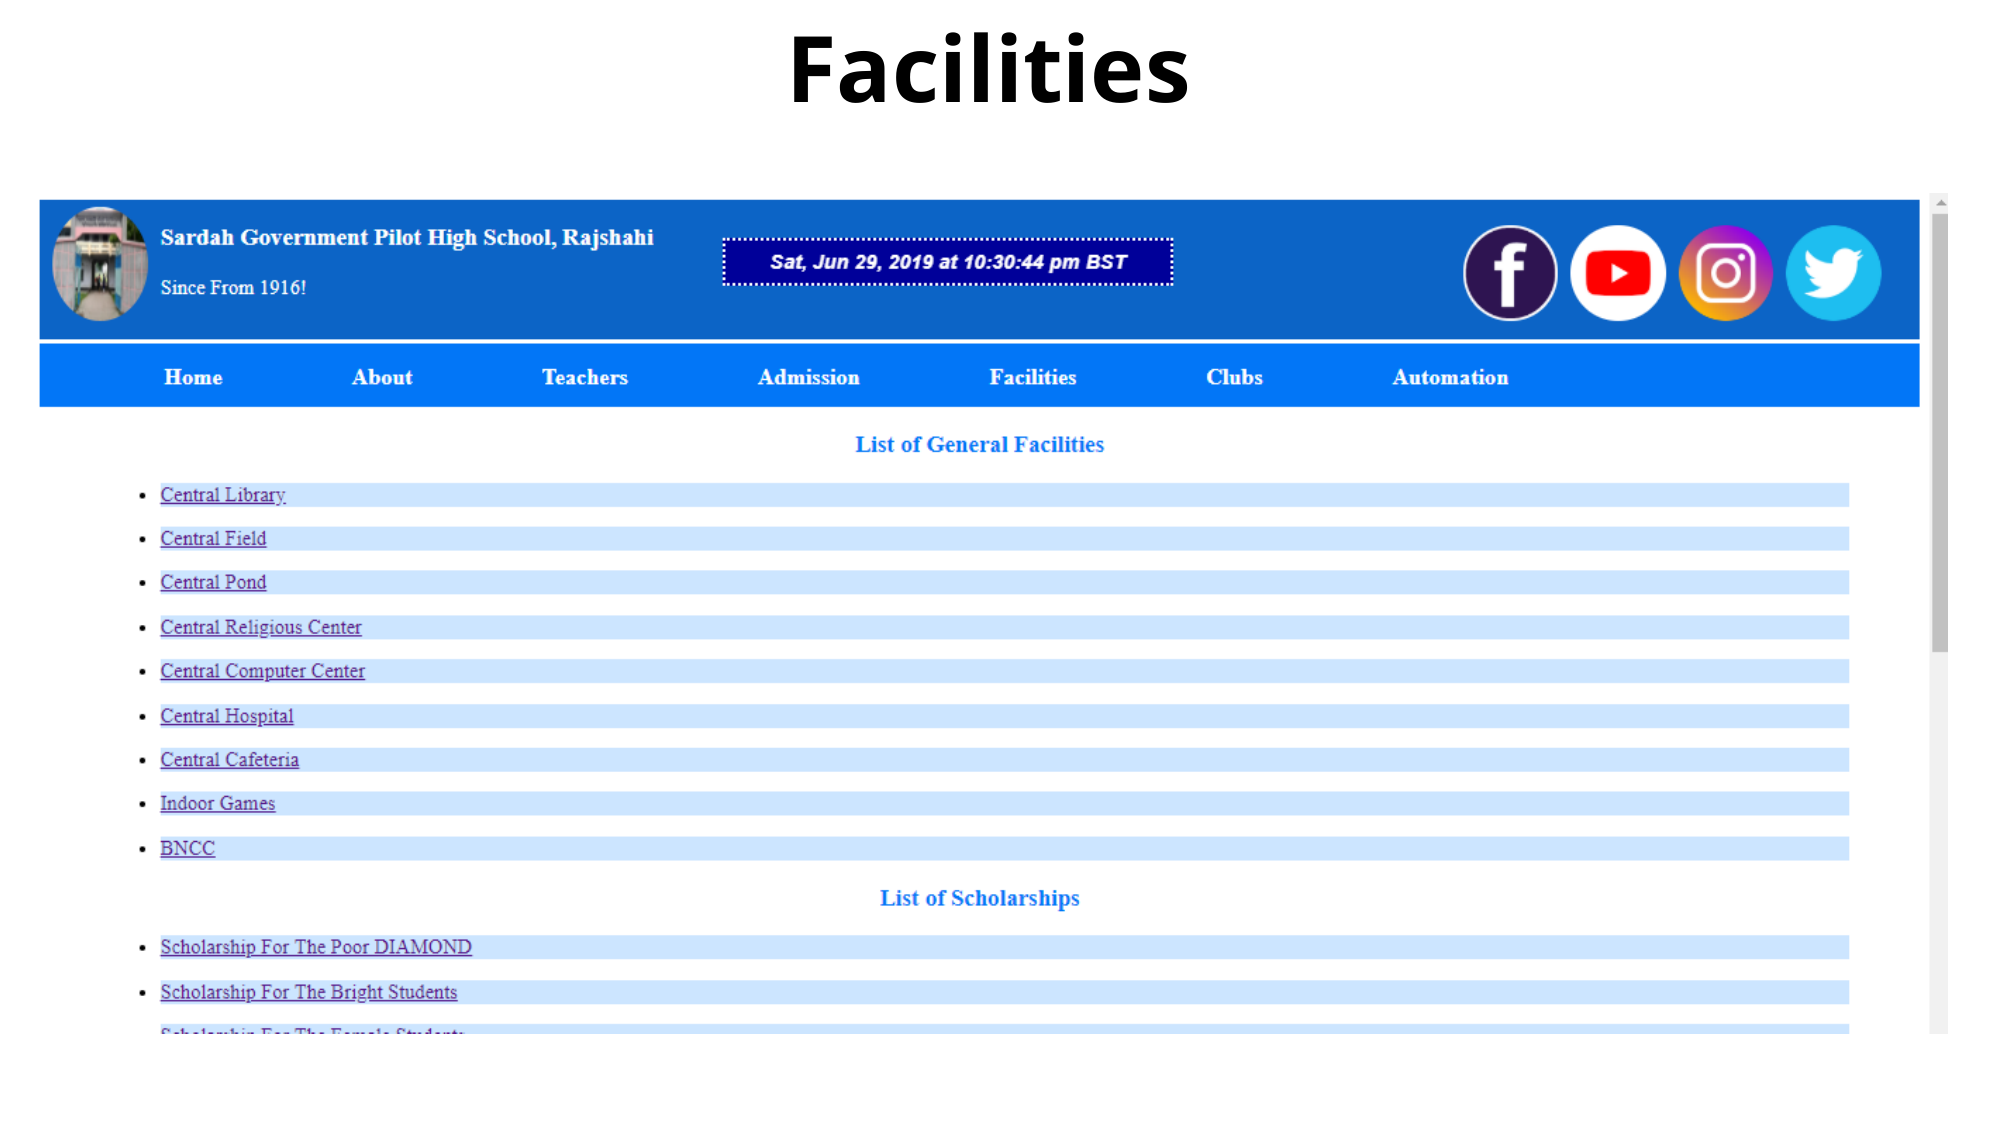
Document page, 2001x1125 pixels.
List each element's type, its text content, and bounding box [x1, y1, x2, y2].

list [30, 193, 1948, 1034]
title Facilities [30, 15, 1948, 131]
